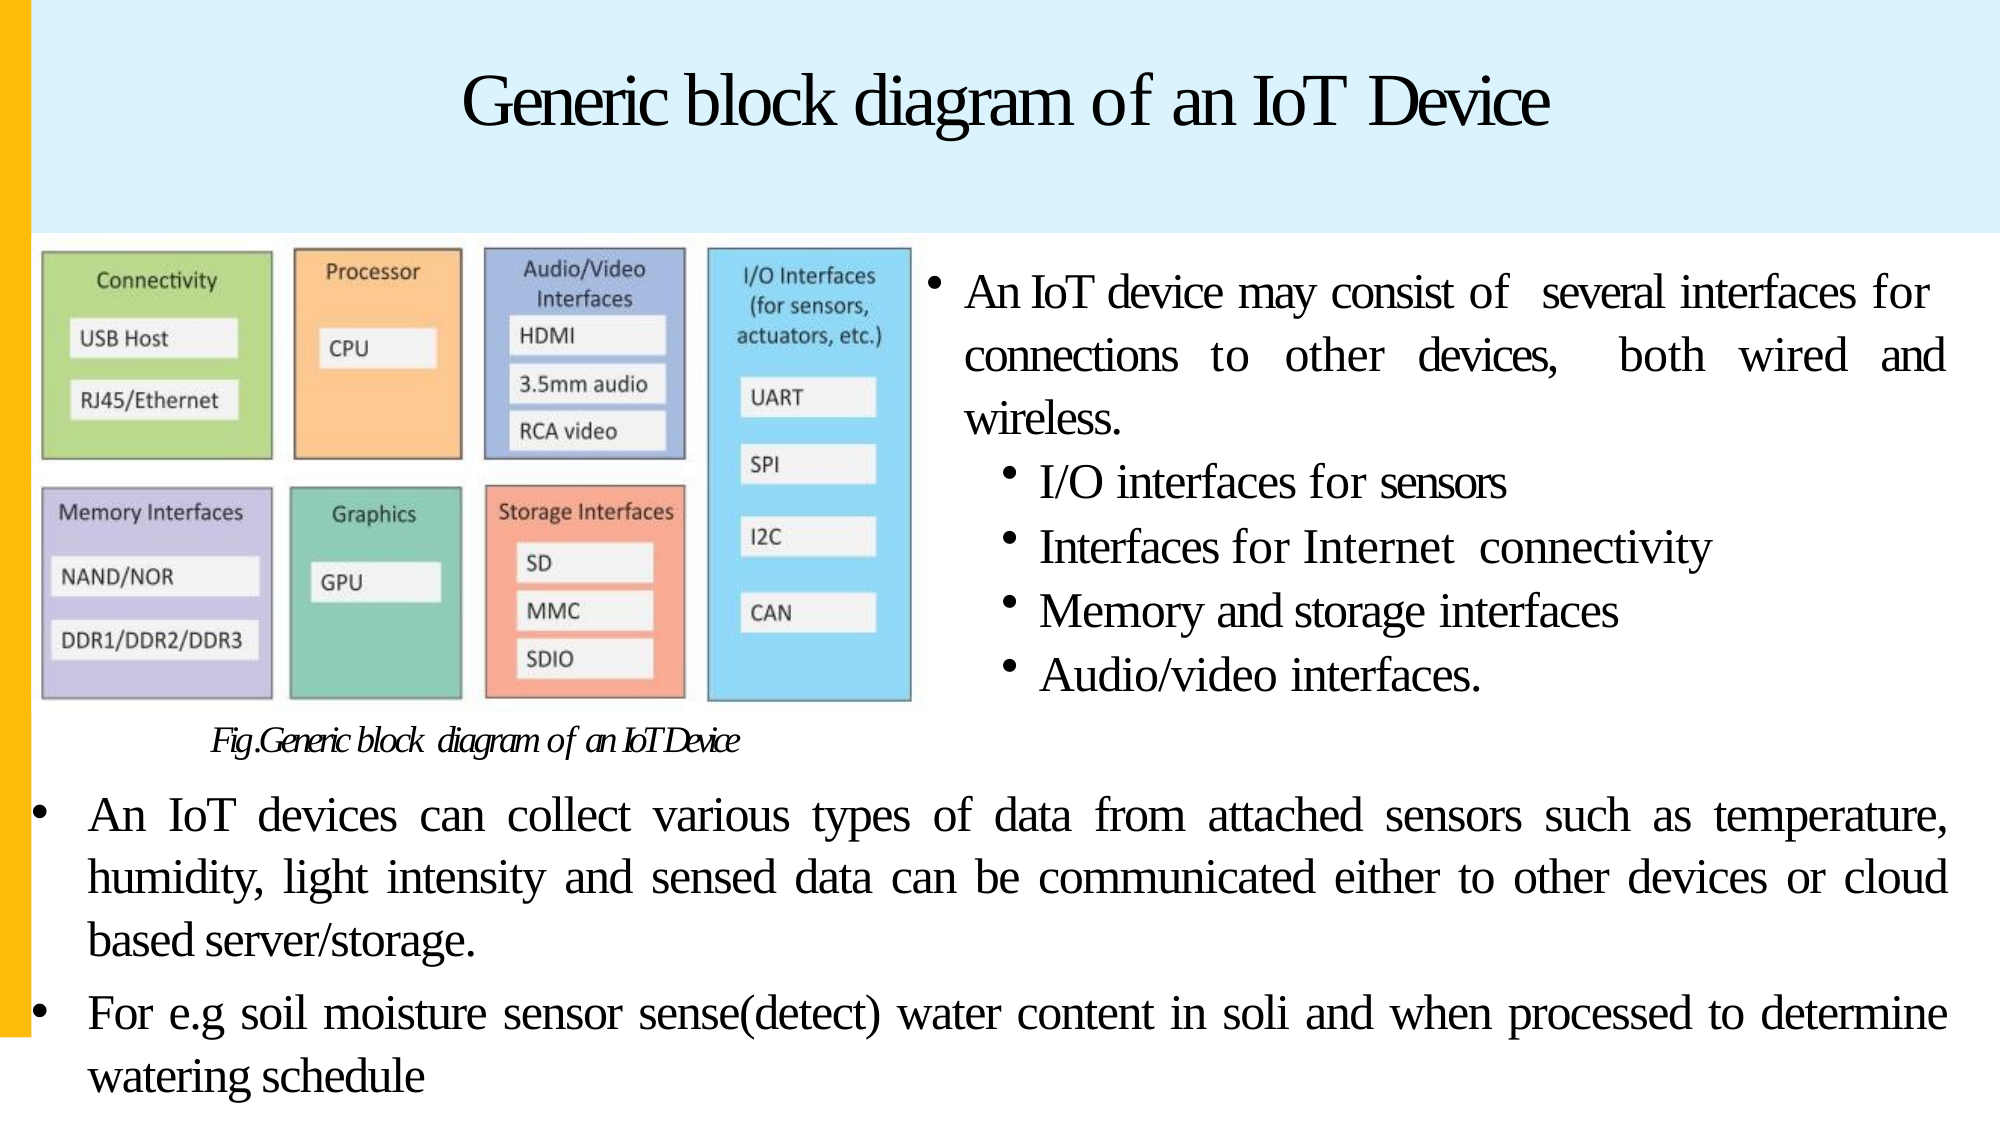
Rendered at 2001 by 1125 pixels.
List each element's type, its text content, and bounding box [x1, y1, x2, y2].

text_box An IoT devices can collect various types of data from attached sensors such as temperature, humidity, light intensity and sensed data can be communicated either to other devices or cloud based server/storage. For e.g soil moisture sensor sense(detect) water content in soli and when processed to determine watering schedule [28, 768, 1963, 1103]
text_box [0, 0, 927, 1038]
text_box An IoT device may consist of several interfaces for connections to other devices, both wired and wireless. I/O interfaces for sensors Interfaces for Internet connectivity Memory and storage interfaces Audio/video interfaces. [931, 245, 1963, 702]
title Generic block diagram of an IoT Device [931, 48, 1963, 239]
